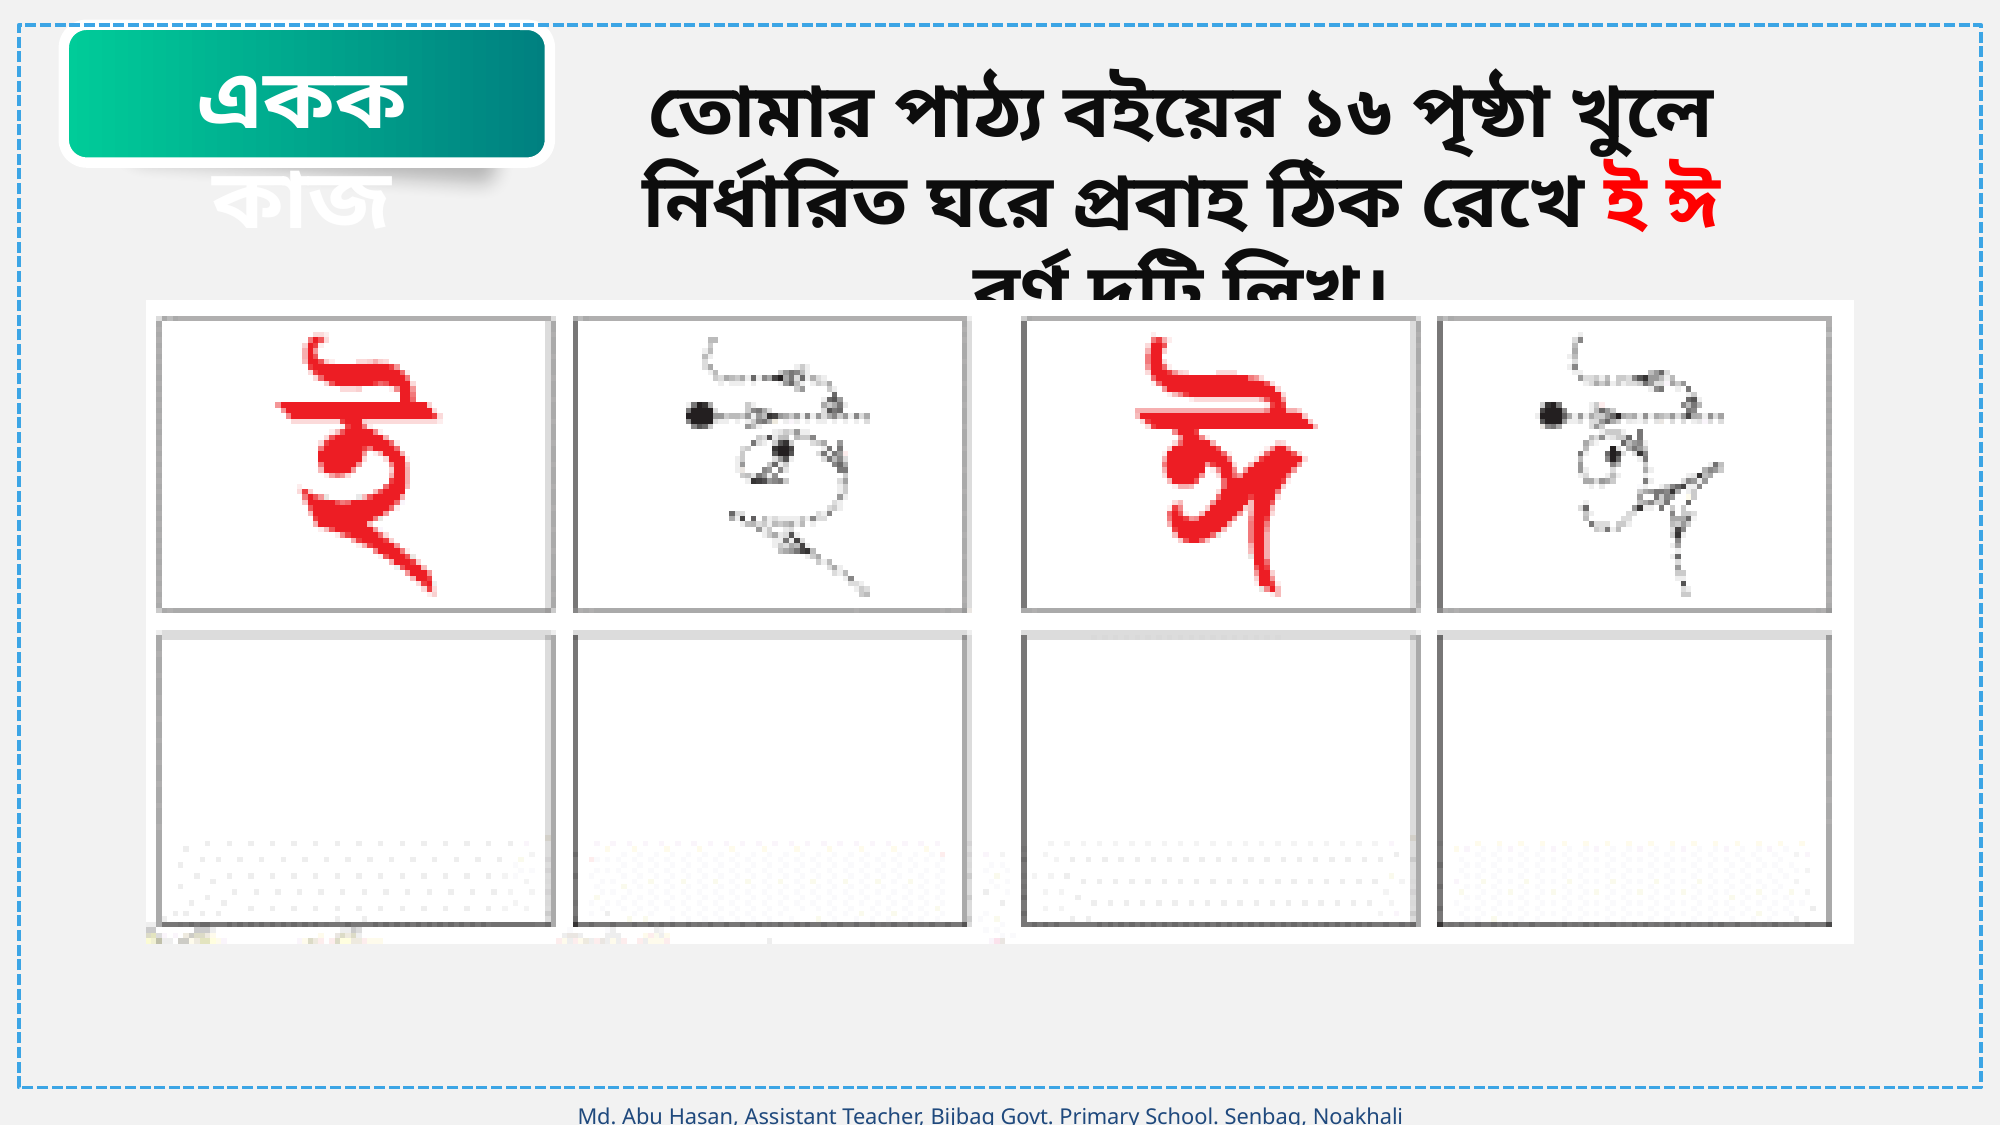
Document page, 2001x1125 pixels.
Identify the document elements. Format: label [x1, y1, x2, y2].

text_box [17, 23, 1983, 1089]
text_box [63, 24, 551, 194]
picture [145, 300, 1855, 944]
